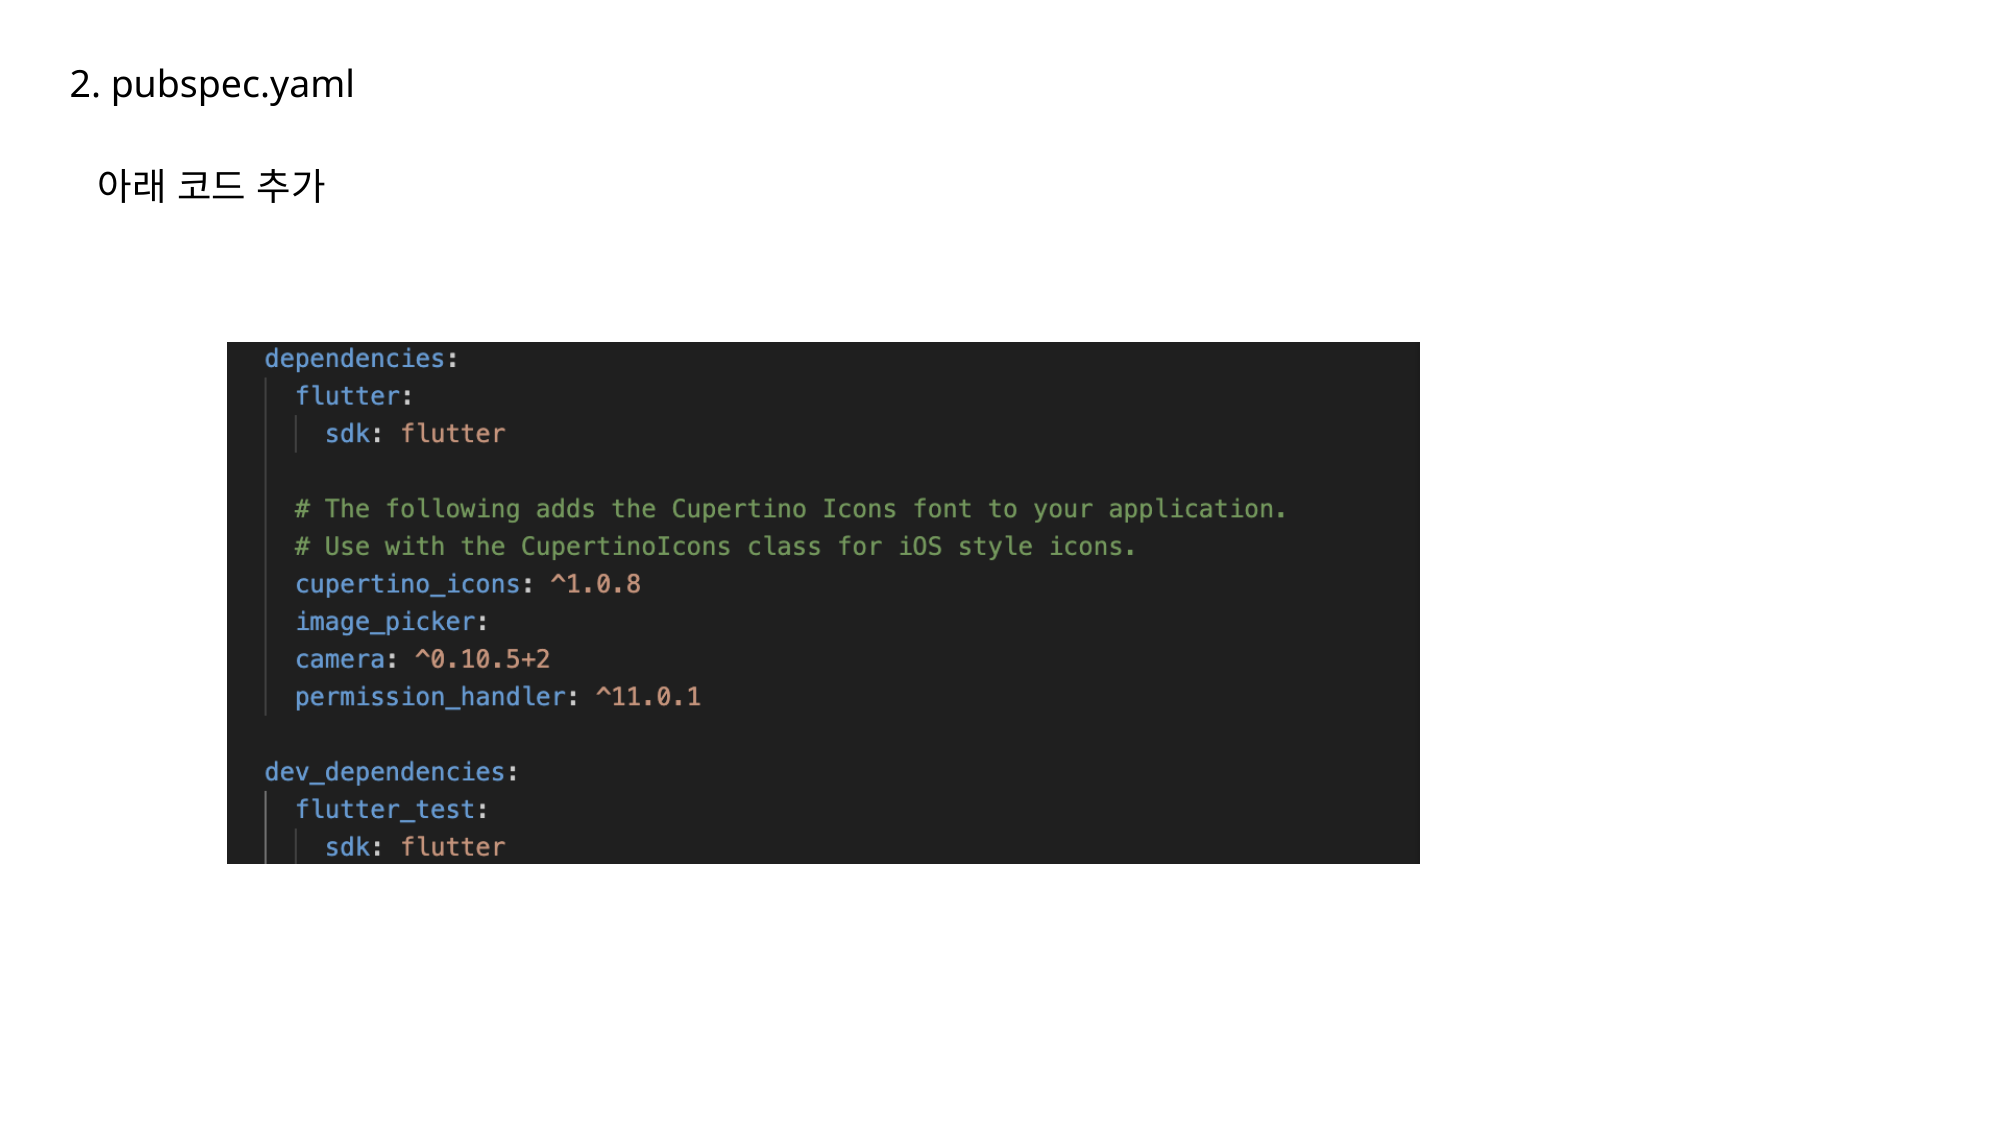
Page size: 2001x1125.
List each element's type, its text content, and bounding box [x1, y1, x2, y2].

text_box 2. pubspec.yaml [54, 52, 696, 113]
text_box 아래 코드 추가 [83, 155, 724, 216]
picture [227, 342, 1420, 864]
